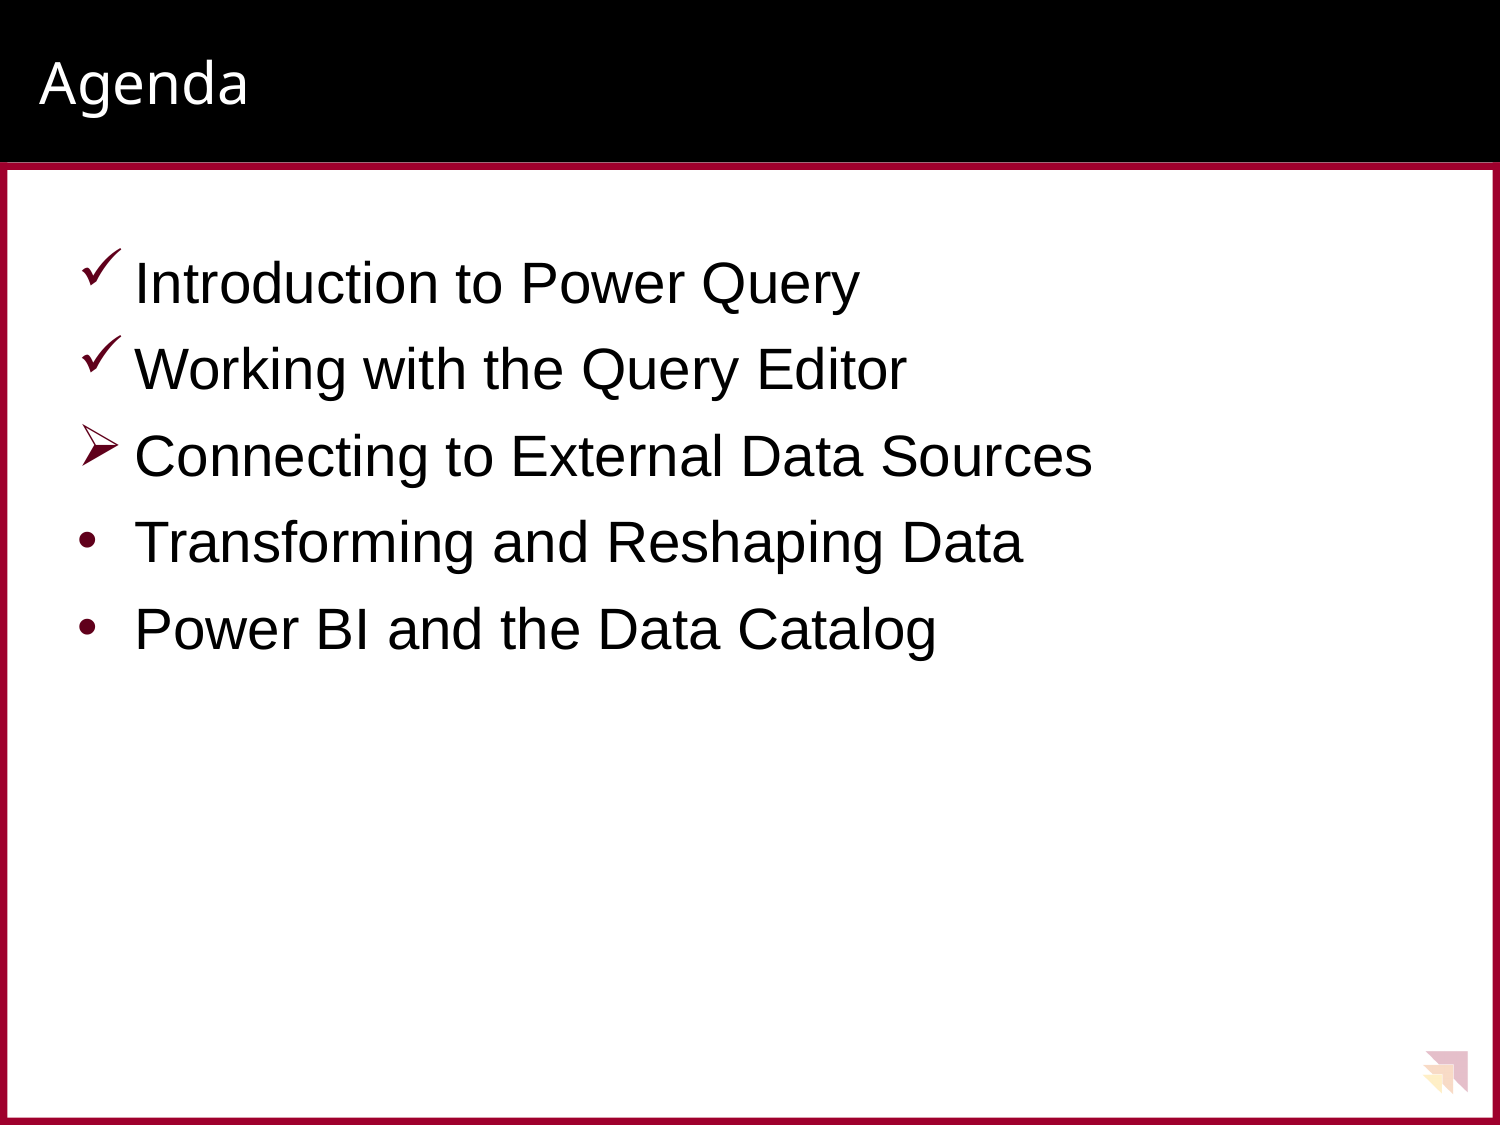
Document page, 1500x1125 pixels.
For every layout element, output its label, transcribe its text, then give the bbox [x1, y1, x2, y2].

title Agenda [24, 12, 1438, 150]
list Introduction to Power Query Working with the Query Editor Connecting to External Data Sources Transforming and Reshaping Data Power BI and the Data Catalog [62, 237, 1438, 1088]
